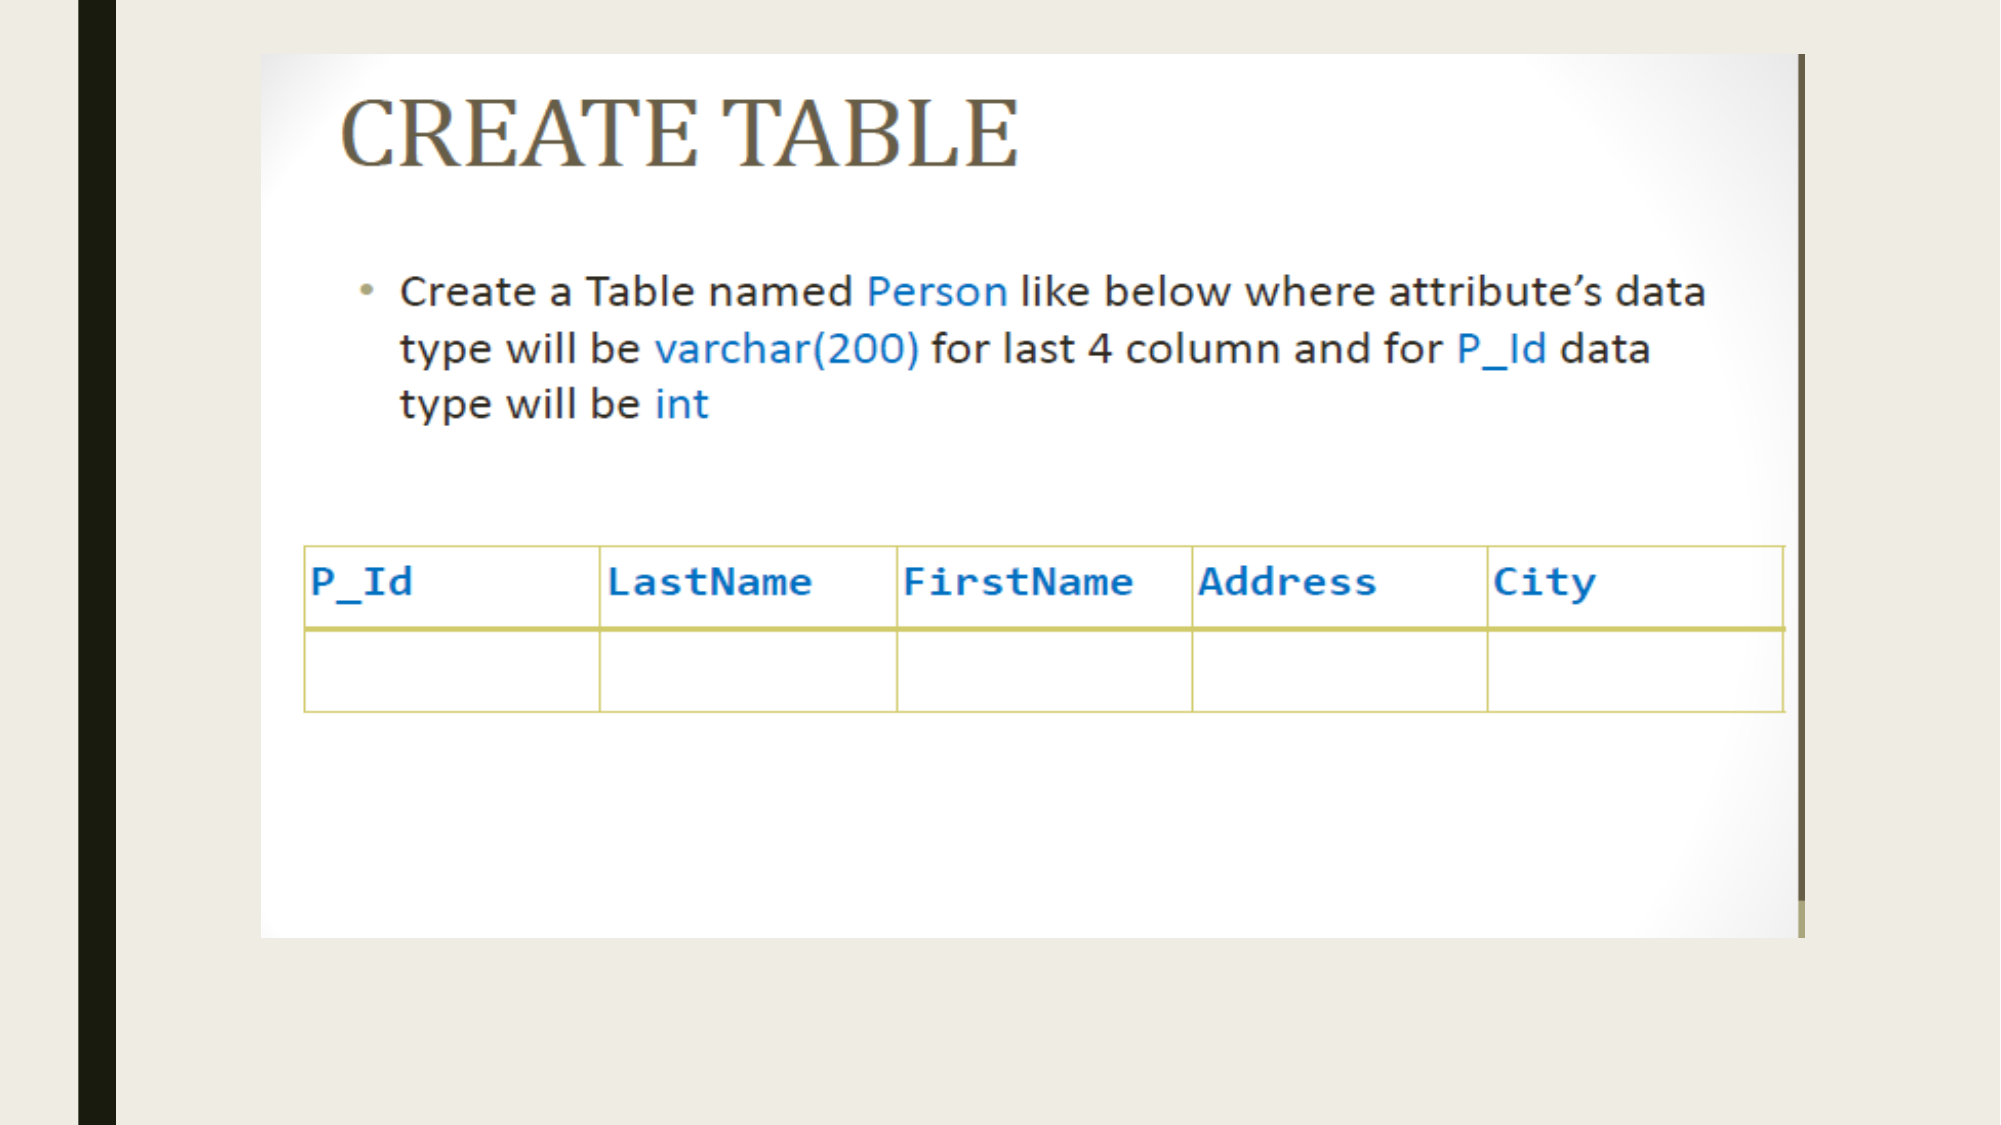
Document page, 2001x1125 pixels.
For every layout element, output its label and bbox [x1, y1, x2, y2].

picture [261, 54, 1805, 938]
